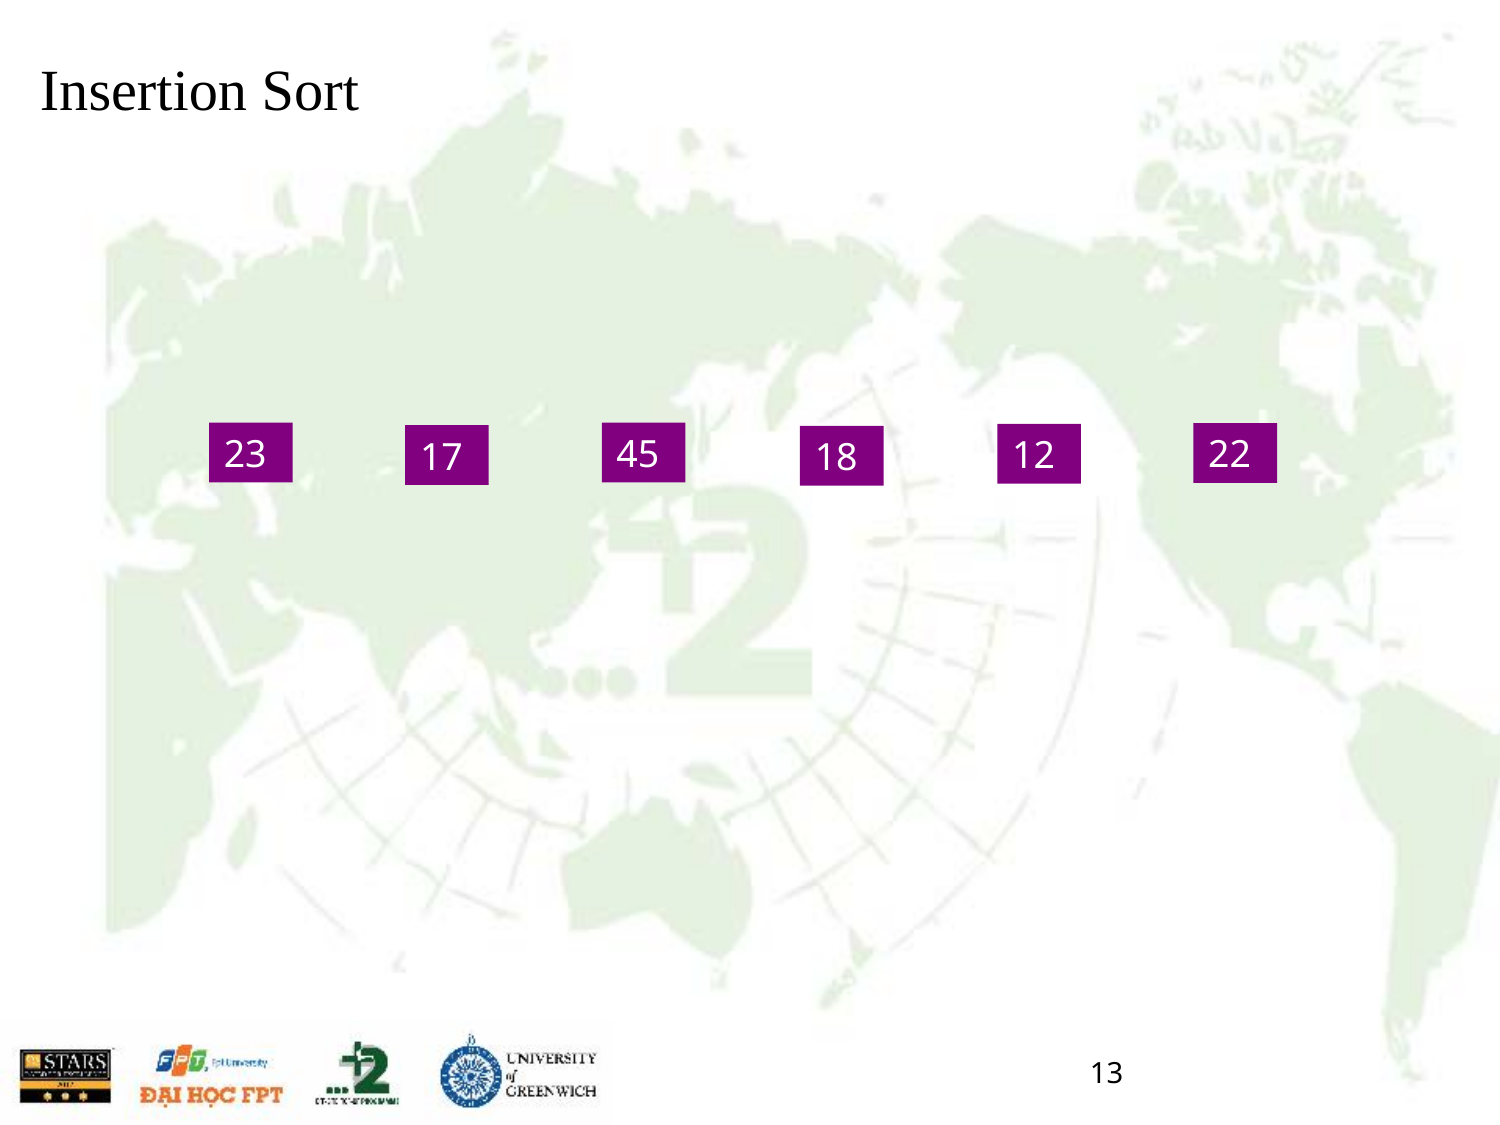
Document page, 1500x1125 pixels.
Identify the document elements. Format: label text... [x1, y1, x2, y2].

text_box 12 [997, 423, 1081, 484]
slide_number 13 [1074, 1046, 1425, 1125]
text_box 45 [601, 422, 686, 483]
picture [0, 0, 1500, 1125]
text_box 18 [799, 425, 884, 486]
title Insertion Sort [24, 45, 1475, 175]
text_box 22 [1193, 423, 1278, 483]
text_box 23 [209, 422, 293, 483]
text_box 17 [405, 425, 489, 485]
